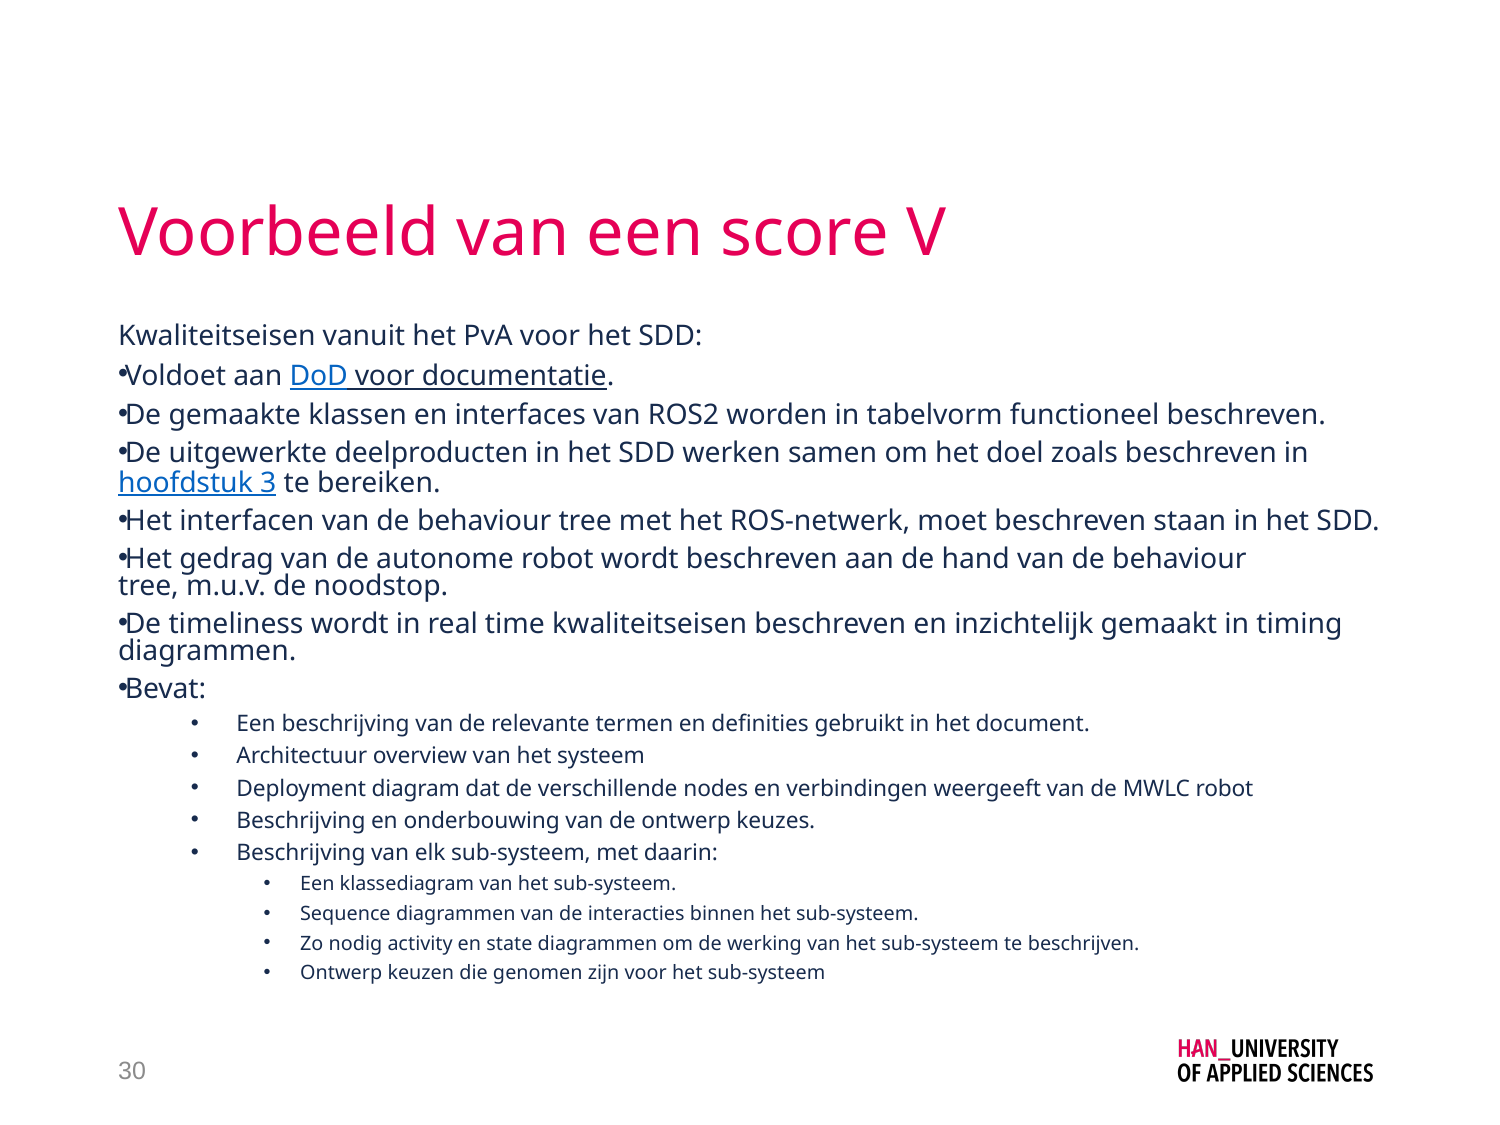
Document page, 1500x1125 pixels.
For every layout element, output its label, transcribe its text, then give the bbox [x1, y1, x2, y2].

picture [1172, 1021, 1396, 1119]
title Voorbeeld van een score V [103, 59, 1397, 278]
slide_number 30 [103, 1039, 441, 1100]
list Kwaliteitseisen vanuit het PvA voor het SDD: Voldoet aan DoD voor documentatie. De gemaakte klassen en interfaces van ROS2 worden in tabelvorm functioneel beschreven. De uitgewerkte deelproducten in het SDD werken samen om het doel zoals beschreven in hoofdstuk 3 te bereiken. Het interfacen van de behaviour tree met het ROS-netwerk, moet beschreven staan in het SDD. Het gedrag van de autonome robot wordt beschreven aan de hand van de behaviour tree, m.u.v. de noodstop. De timeliness wordt in real time kwaliteitseisen beschreven en inzichtelijk gemaakt in timing diagrammen. Bevat: Een beschrijving van de relevante termen en definities gebruikt in het document. Architectuur overview van het systeem Deployment diagram dat de verschillende nodes en verbindingen weergeeft van de MWLC robot Beschrijving en onderbouwing van de ontwerp keuzes. Beschrijving van elk sub-systeem, met daarin: Een klassediagram van het sub-systeem. Sequence diagrammen van de interacties binnen het sub-systeem. Zo nodig activity en state diagrammen om de werking van het sub-systeem te beschrijven. Ontwerp keuzen die genomen zijn voor het sub-systeem [103, 315, 1397, 1015]
